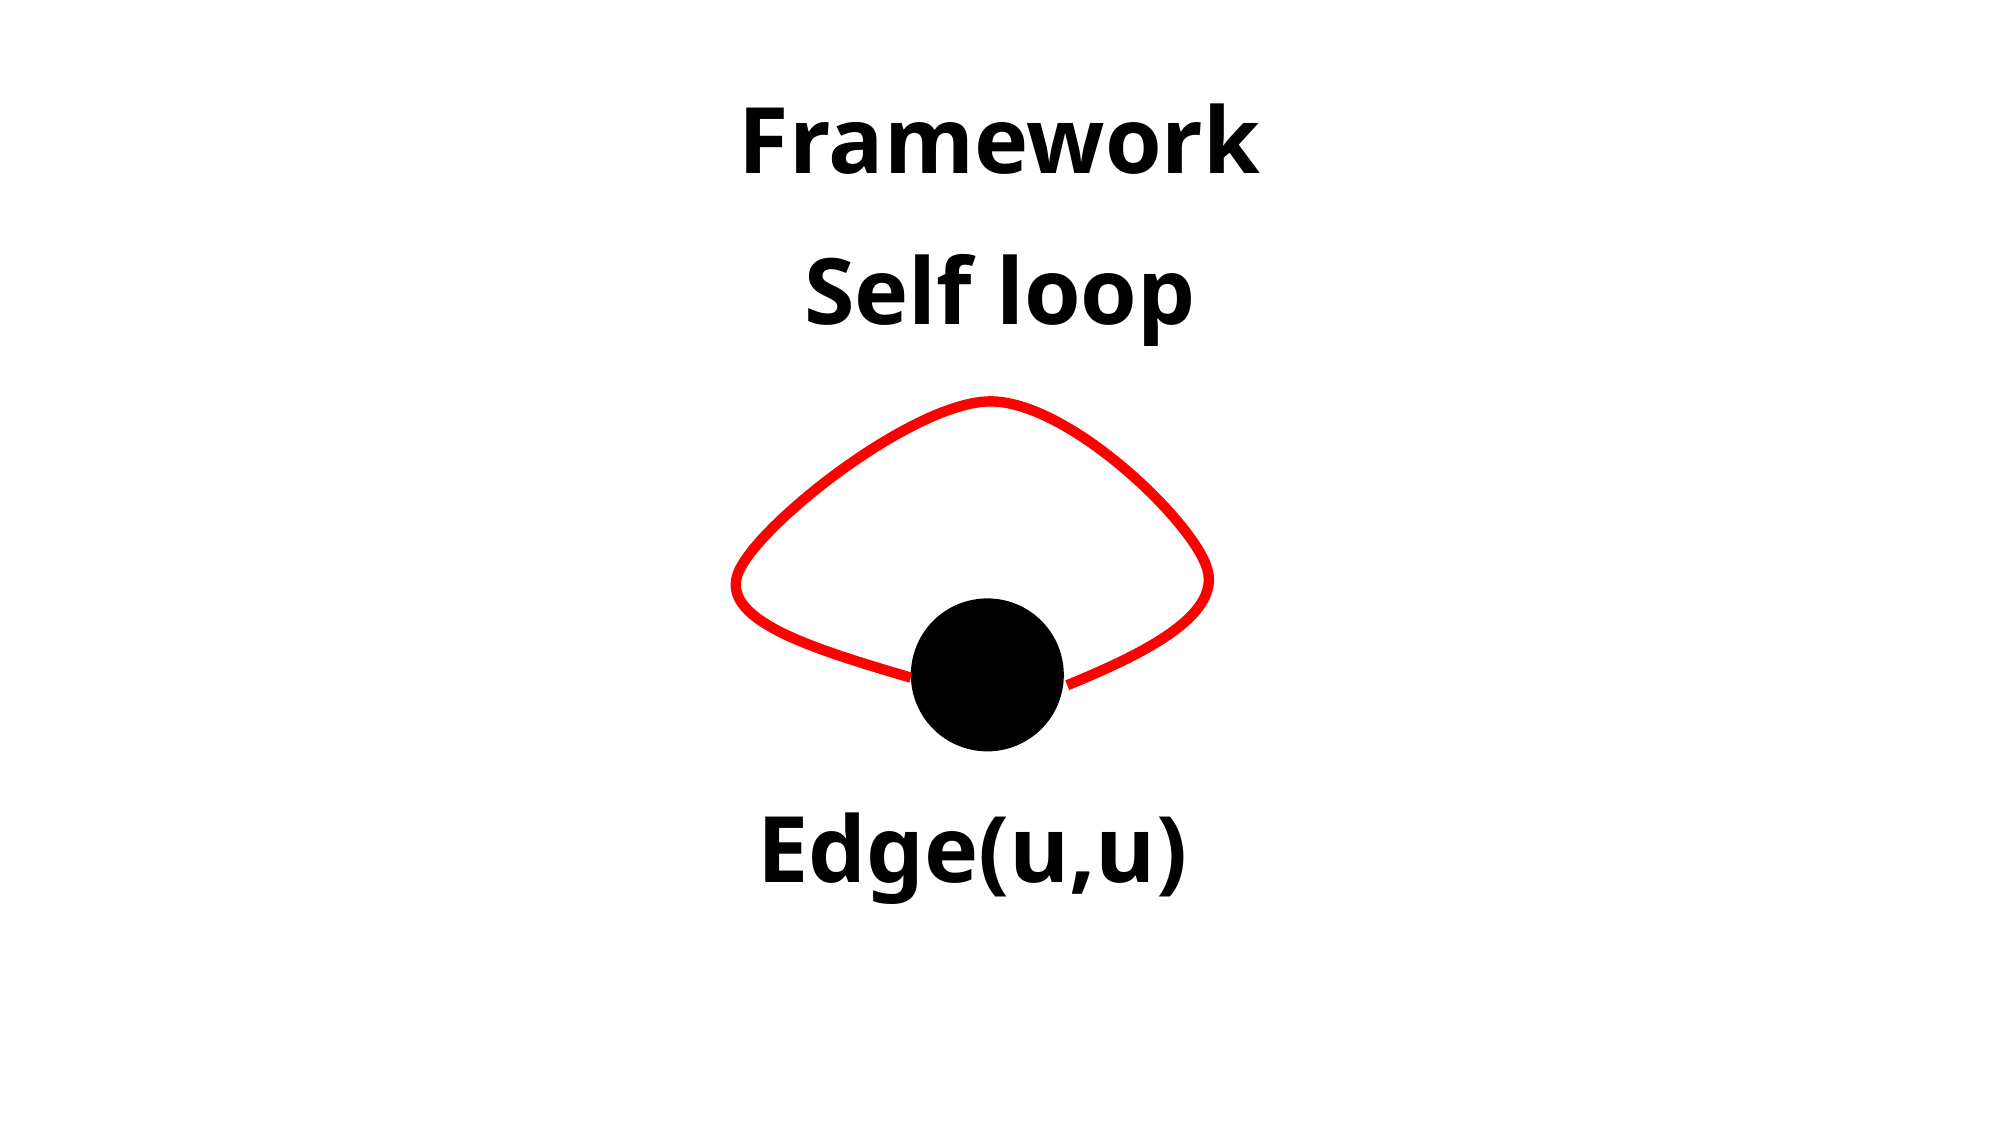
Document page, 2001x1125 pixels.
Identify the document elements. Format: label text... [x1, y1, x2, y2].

text_box Edge(u,u) [569, 783, 1376, 908]
text_box Self loop [597, 225, 1403, 351]
text_box Framework [471, 74, 1529, 200]
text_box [735, 401, 1209, 751]
